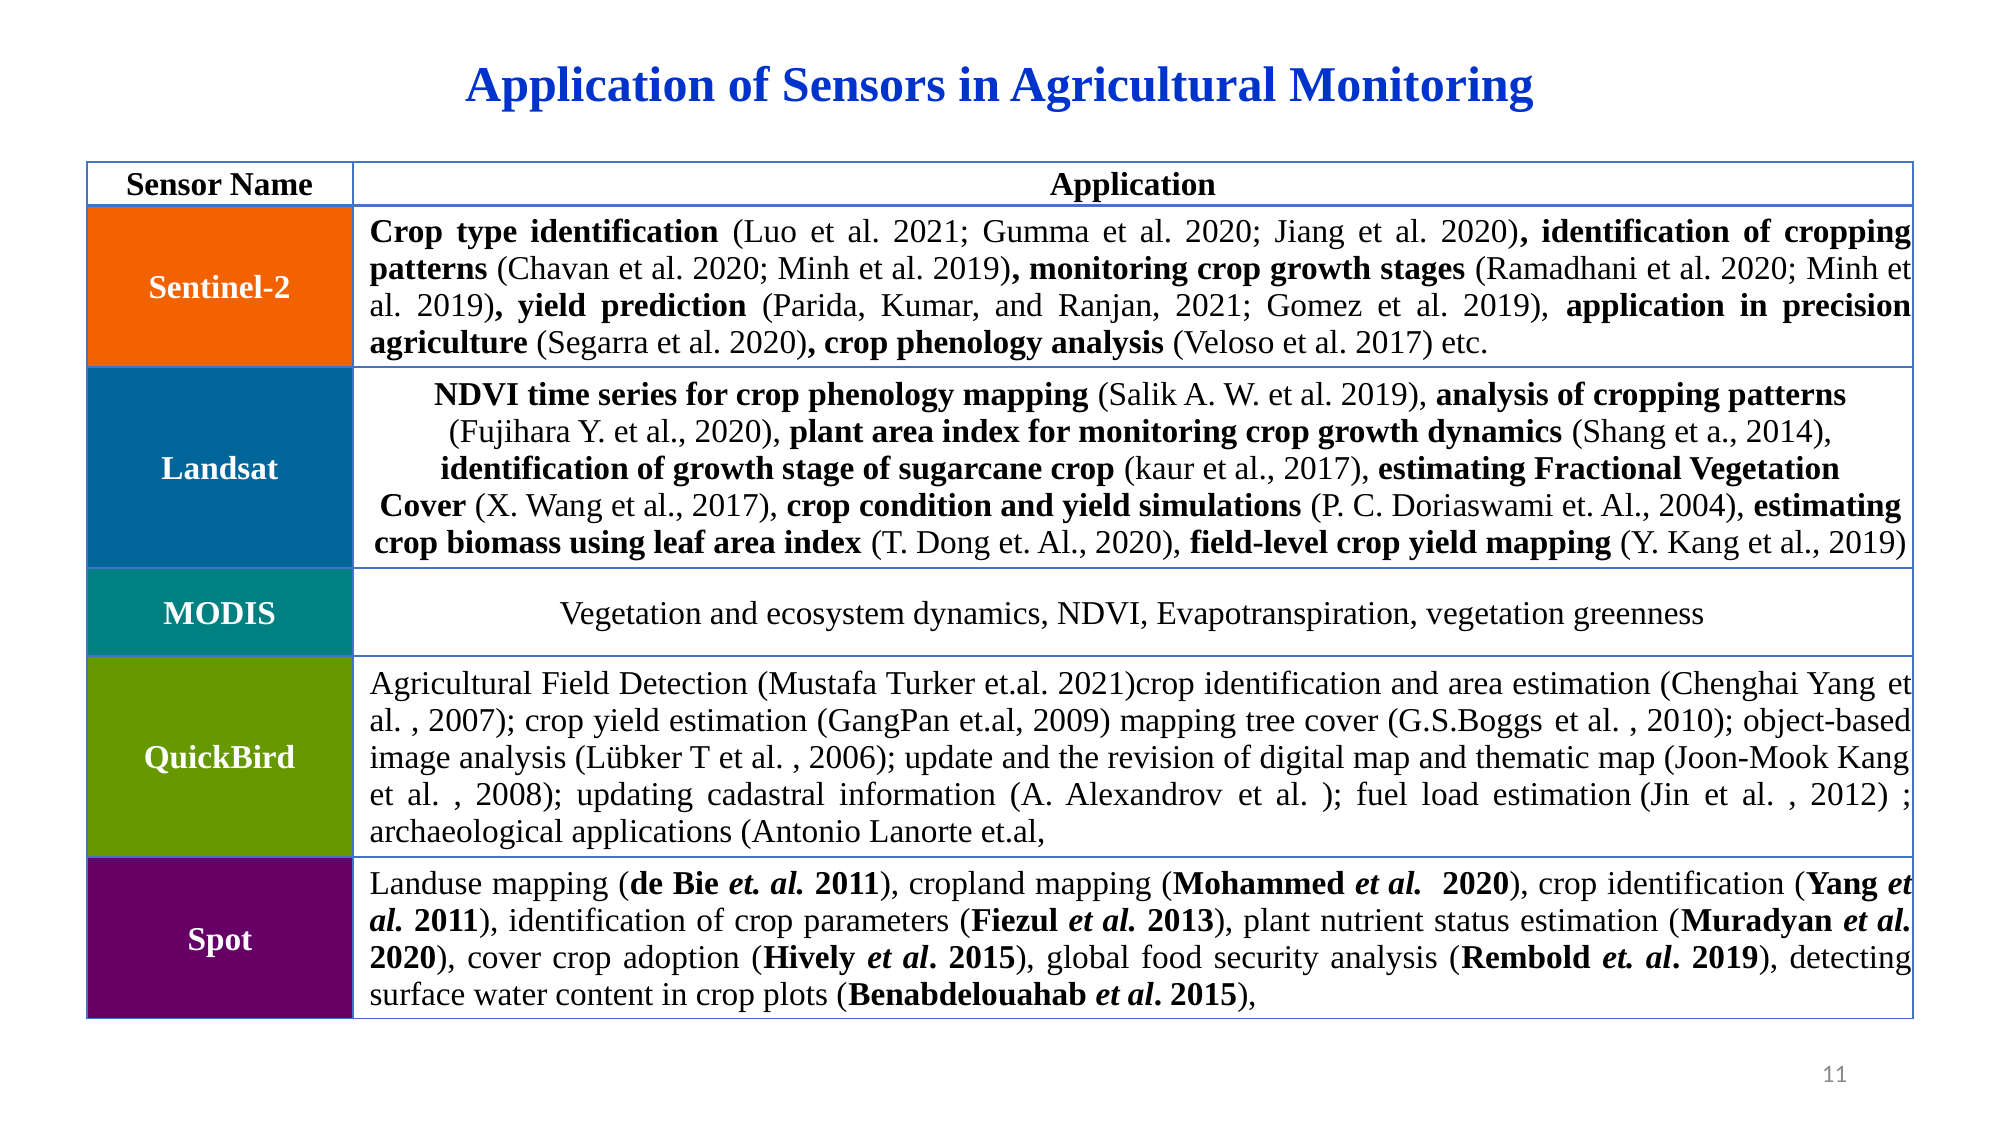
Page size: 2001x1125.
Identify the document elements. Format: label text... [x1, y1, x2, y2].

table_header Sensor Name [88, 163, 352, 204]
table_cell MODIS [88, 569, 352, 655]
table_cell Crop type identification (Luo et al. 2021; Gumma et al. 2020; Jiang et al. 2020), identification of cropping patterns (Chavan et al. 2020; Minh et al. 2019), monitoring crop growth stages (Ramadhani et al. 2020; Minh et al. 2019), yield prediction (Parida, Kumar, and Ranjan, 2021; Gomez et al. 2019), application in precision agriculture (Segarra et al. 2020), crop phenology analysis (Veloso et al. 2017) etc. [354, 207, 1912, 366]
table_cell Agricultural Field Detection (Mustafa Turker et.al. 2021)crop identification and area estimation (Chenghai Yang et al. , 2007); crop yield estimation (GangPan et.al, 2009) mapping tree cover (G.S.Boggs et al. , 2010); object-based image analysis (Lübker T et al. , 2006); update and the revision of digital map and thematic map (Joon-Mook Kang et al. , 2008); updating cadastral information (A. Alexandrov et al. ); fuel load estimation (Jin et al. , 2012) ; archaeological applications (Antonio Lanorte et.al, [354, 657, 1912, 856]
table_header Application [354, 163, 1912, 204]
table_cell Landuse mapping (de Bie et. al. 2011), cropland mapping (Mohammed et al. 2020), crop identification (Yang et al. 2011), identification of crop parameters (Fiezul et al. 2013), plant nutrient status estimation (Muradyan et al. 2020), cover crop adoption (Hively et al. 2015), global food security analysis (Rembold et. al. 2019), detecting surface water content in crop plots (Benabdelouahab et al. 2015), [354, 858, 1912, 1018]
table_cell QuickBird [88, 657, 352, 856]
text_box Application of Sensors in Agricultural Monitoring [144, 43, 1856, 119]
table_cell Spot [88, 858, 352, 1018]
table_cell Sentinel-2 [88, 207, 352, 366]
slide_number 11 [1412, 1042, 1863, 1103]
table_cell Vegetation and ecosystem dynamics, NDVI, Evapotranspiration, vegetation greenness [354, 569, 1912, 655]
table_cell NDVI time series for crop phenology mapping (Salik A. W. et al. 2019), analysis of cropping patterns (Fujihara Y. et al., 2020), plant area index for monitoring crop growth dynamics (Shang et a., 2014), identification of growth stage of sugarcane crop (kaur et al., 2017), estimating Fractional Vegetation Cover (X. Wang et al., 2017), crop condition and yield simulations (P. C. Doriaswami et. Al., 2004), estimating crop biomass using leaf area index (T. Dong et. Al., 2020), field-level crop yield mapping (Y. Kang et al., 2019) [354, 368, 1912, 567]
table_cell Landsat [88, 368, 352, 567]
